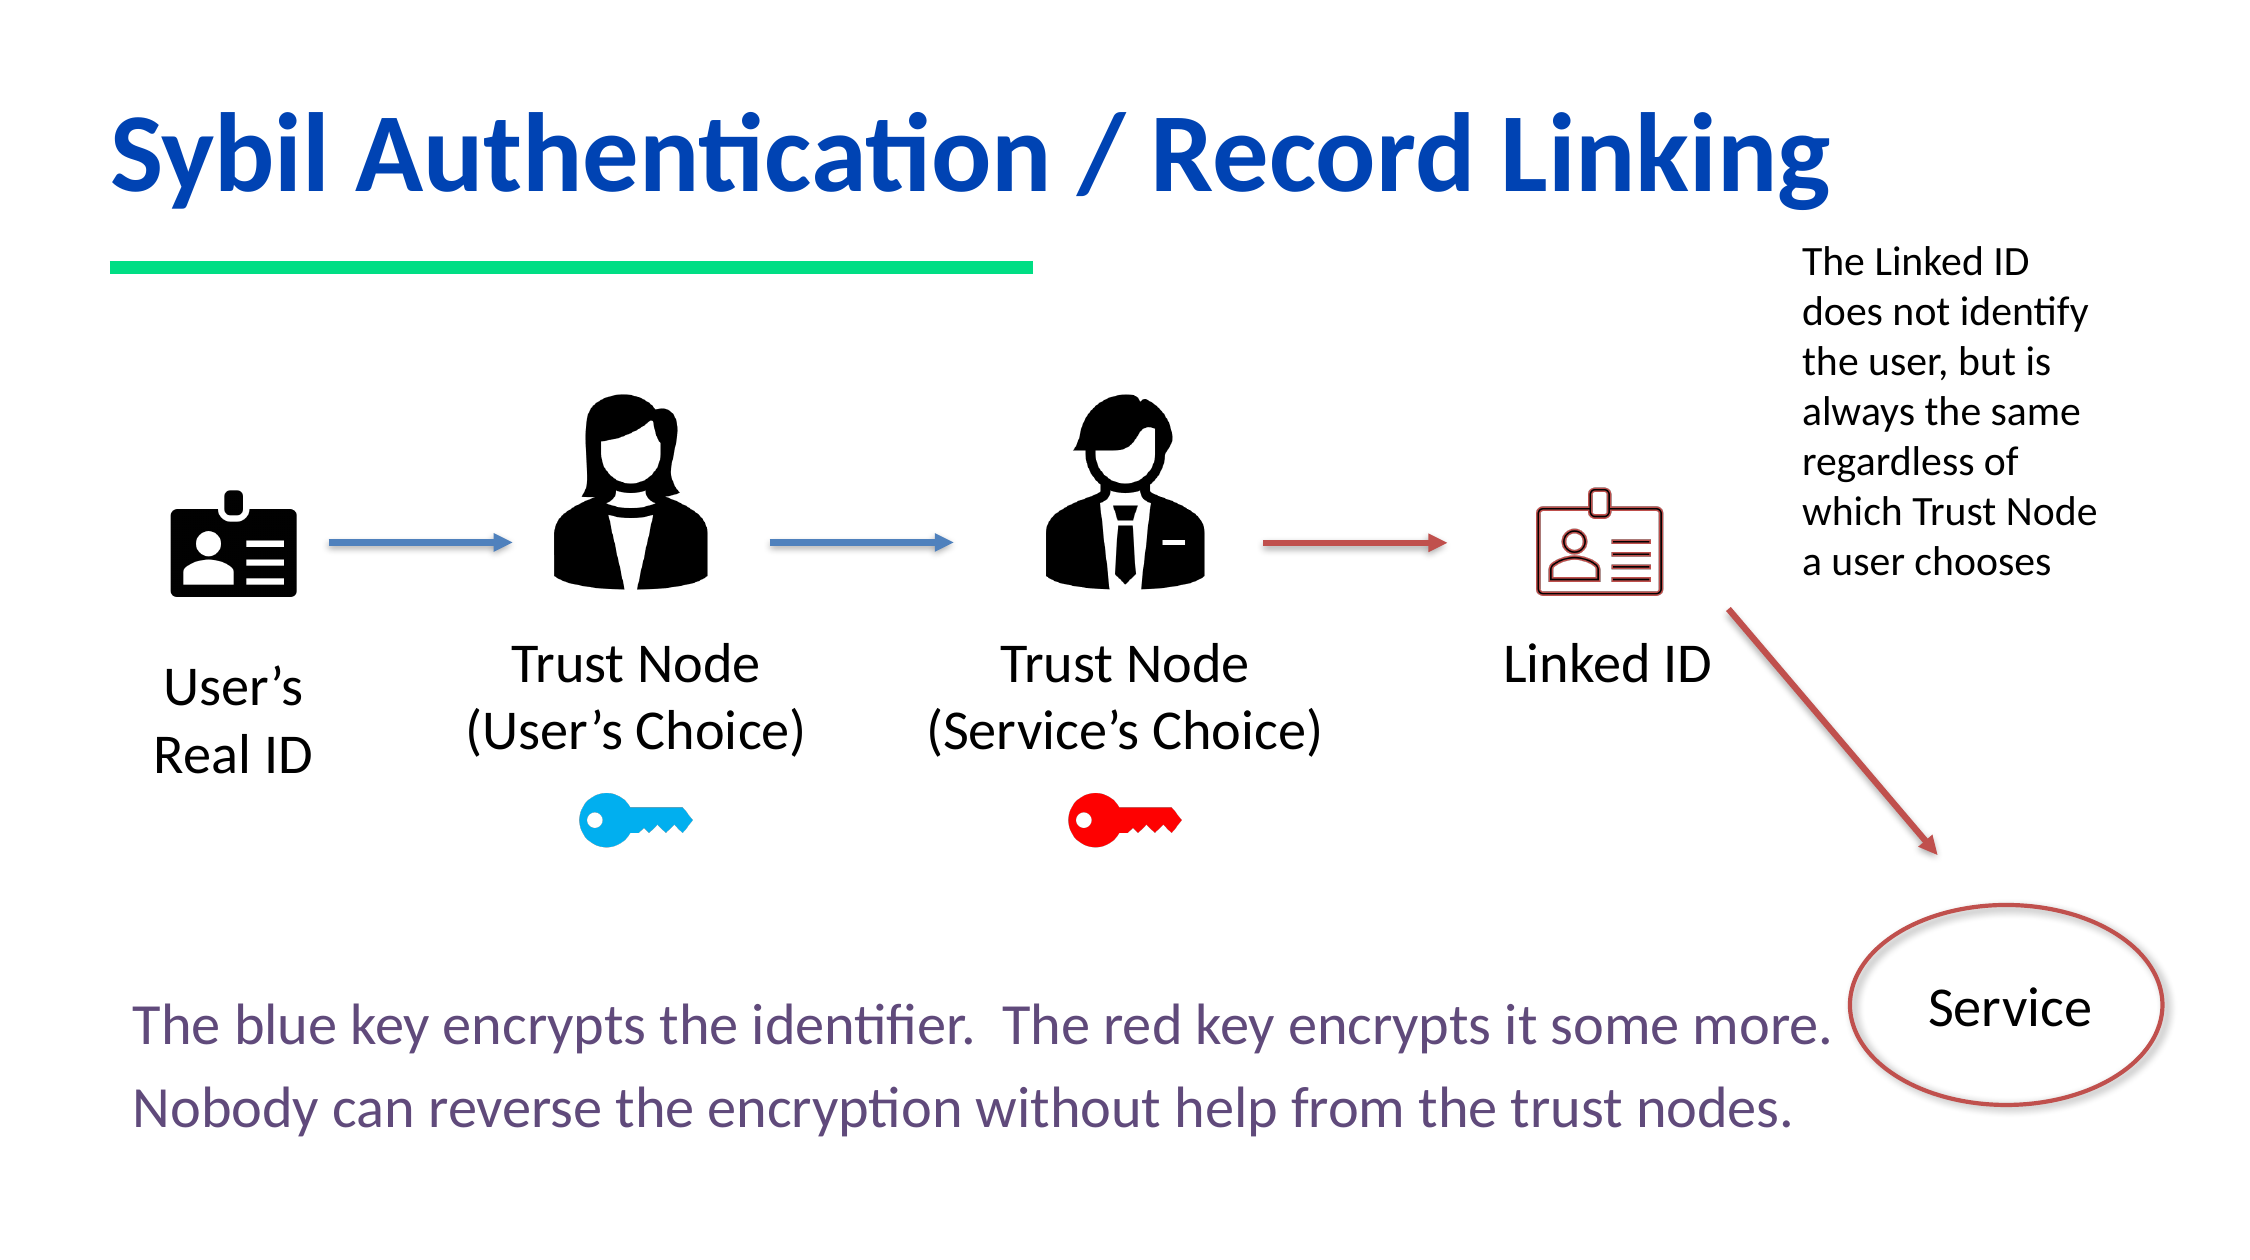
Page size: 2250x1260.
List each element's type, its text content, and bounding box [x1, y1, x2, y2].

text_box Sybil Authentication / Record Linking [87, 67, 2163, 225]
text_box The Linked ID does not identify the user, but is always the same regardless of which Trust Node a user chooses [1787, 226, 2122, 592]
picture [158, 468, 309, 619]
text_box Trust Node (User’s Choice) [448, 618, 824, 769]
text_box Service [1913, 963, 2108, 1046]
text_box [1847, 902, 2165, 1108]
picture [512, 372, 749, 610]
picture [1006, 372, 1244, 610]
picture [1524, 466, 1676, 618]
text_box User’s Real ID [139, 642, 328, 792]
text_box The blue key encrypts the identifier. The red key encrypts it some more. Nobody can reverse the encryption without help from the trust nodes. [118, 986, 2132, 1148]
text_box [1728, 608, 1938, 856]
text_box Trust Node (Service’s Choice) [911, 618, 1339, 769]
text_box Linked ID [1488, 618, 1723, 701]
picture [574, 757, 698, 882]
picture [1063, 757, 1187, 882]
